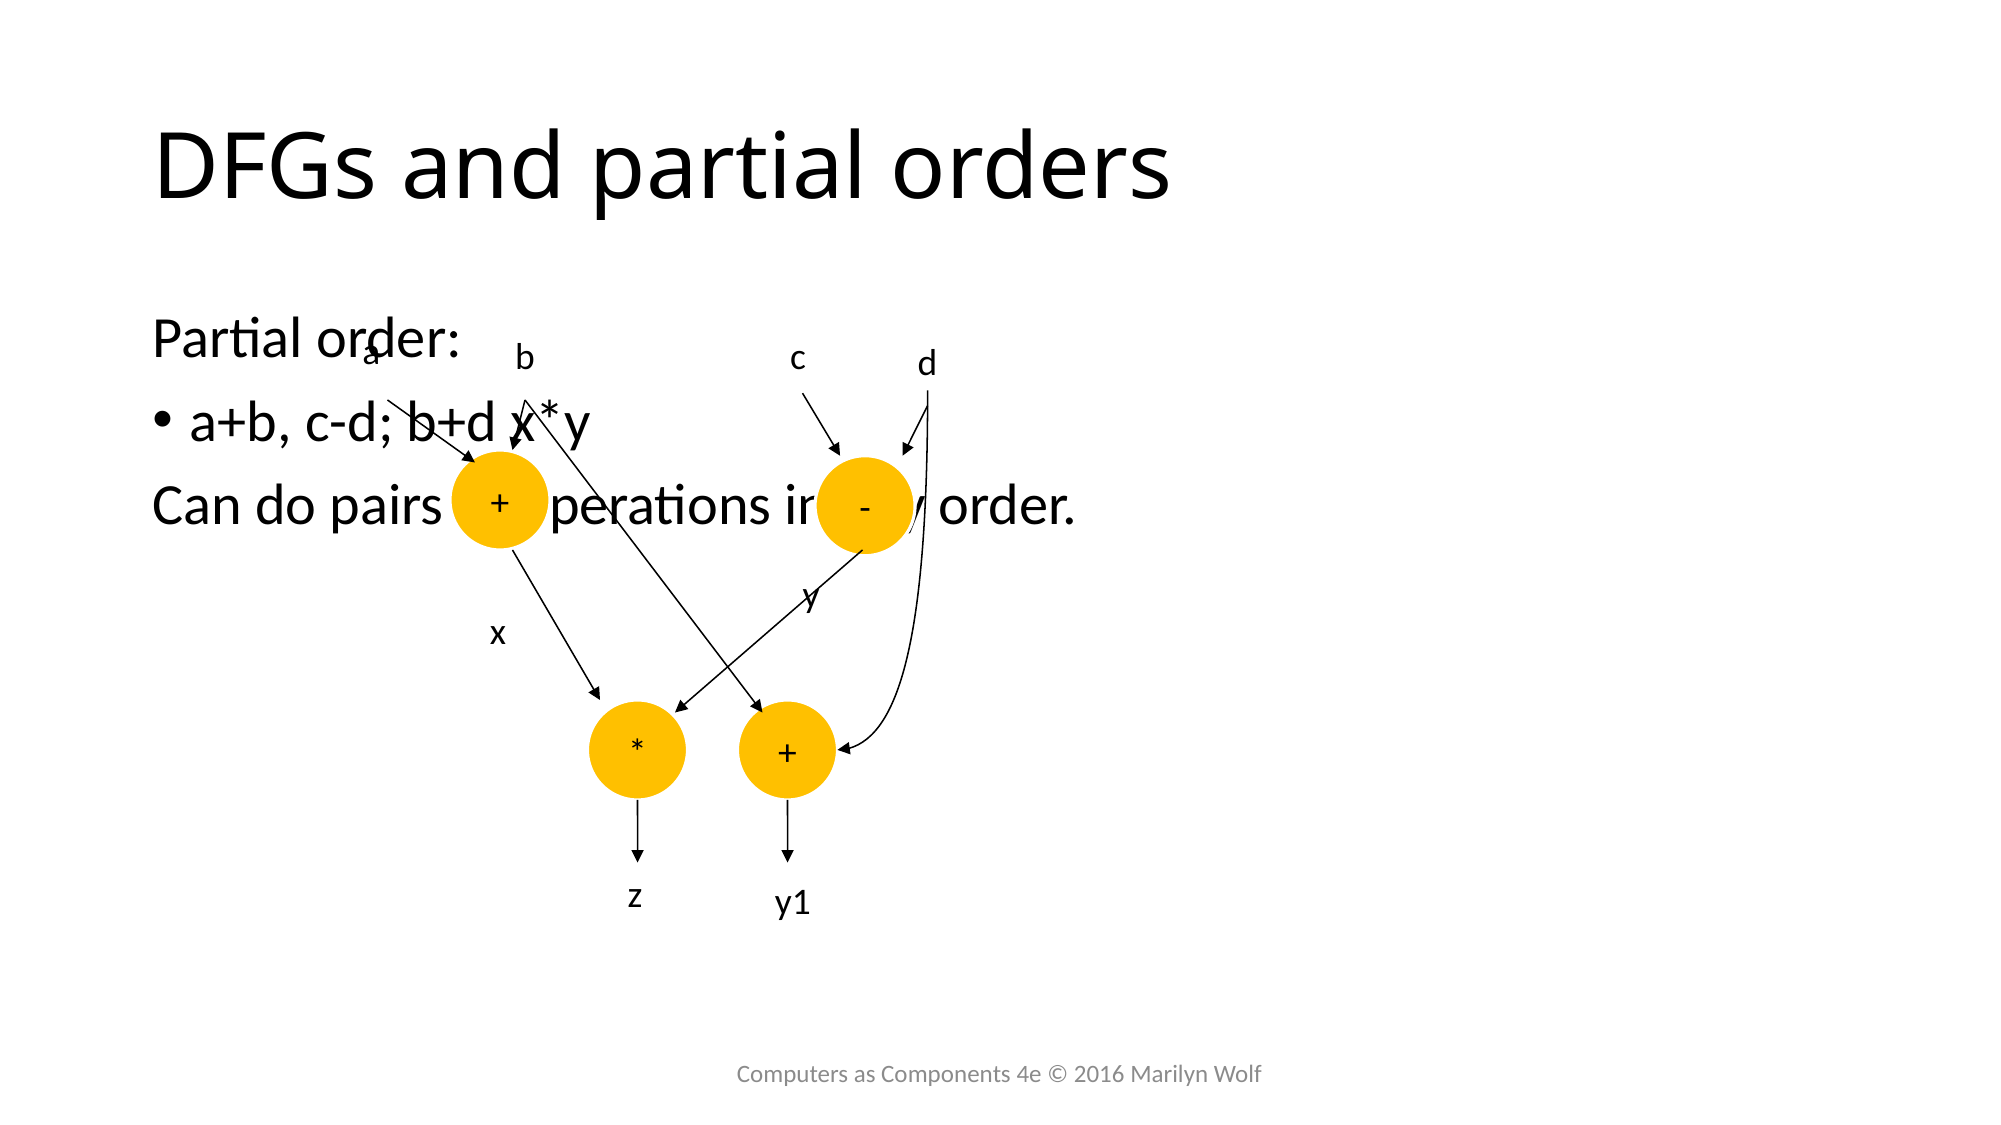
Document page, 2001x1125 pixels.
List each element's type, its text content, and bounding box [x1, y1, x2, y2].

text_box a [347, 319, 396, 379]
text_box y1 [760, 869, 826, 929]
text_box [512, 549, 601, 700]
text_box y [787, 616, 835, 623]
list Partial order: a+b, c-d; b+d x*y Can do pairs of operations in any order. [137, 299, 1863, 1014]
text_box + [735, 698, 839, 802]
text_box * [585, 698, 690, 802]
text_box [703, 525, 1062, 616]
text_box [675, 667, 727, 713]
text_box [387, 399, 475, 463]
text_box c [775, 324, 821, 385]
text_box z [612, 862, 658, 923]
title DFGs and partial orders [137, 59, 1863, 278]
text_box + [448, 448, 552, 552]
text_box x [475, 599, 522, 660]
text_box [509, 401, 525, 451]
text_box [902, 408, 926, 456]
text_box [524, 399, 763, 713]
text_box d [902, 330, 953, 391]
text_box - [813, 454, 917, 525]
text_box b [500, 324, 550, 385]
text_box [631, 799, 644, 862]
text_box [802, 393, 841, 456]
text_box [781, 799, 794, 863]
footer Computers as Components 4e © 2016 Marilyn Wolf [662, 1042, 1338, 1103]
